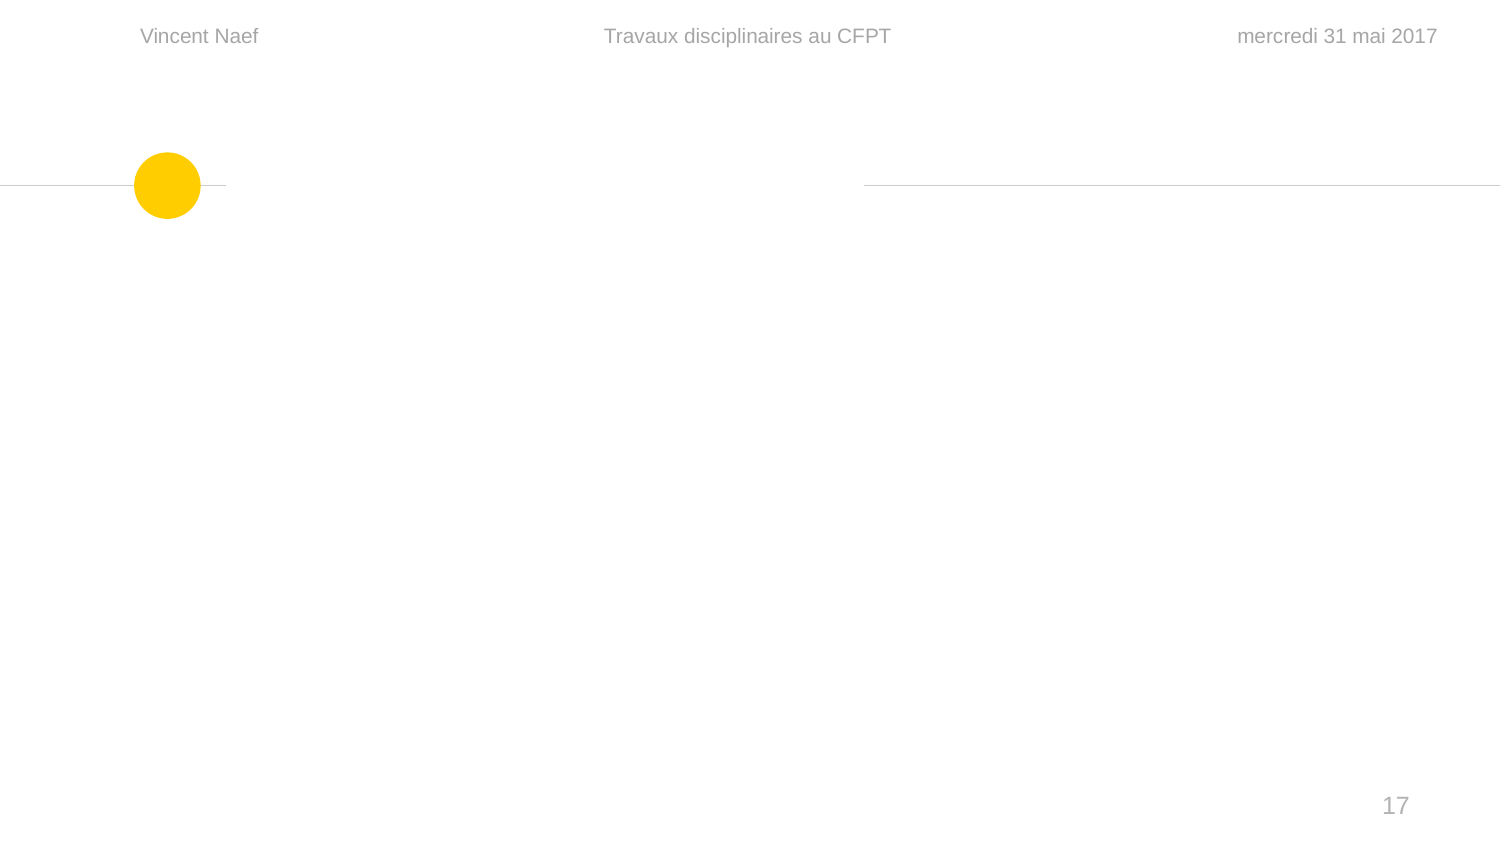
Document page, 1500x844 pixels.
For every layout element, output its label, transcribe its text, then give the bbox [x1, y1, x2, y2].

slide_number 17 [1074, 782, 1425, 828]
